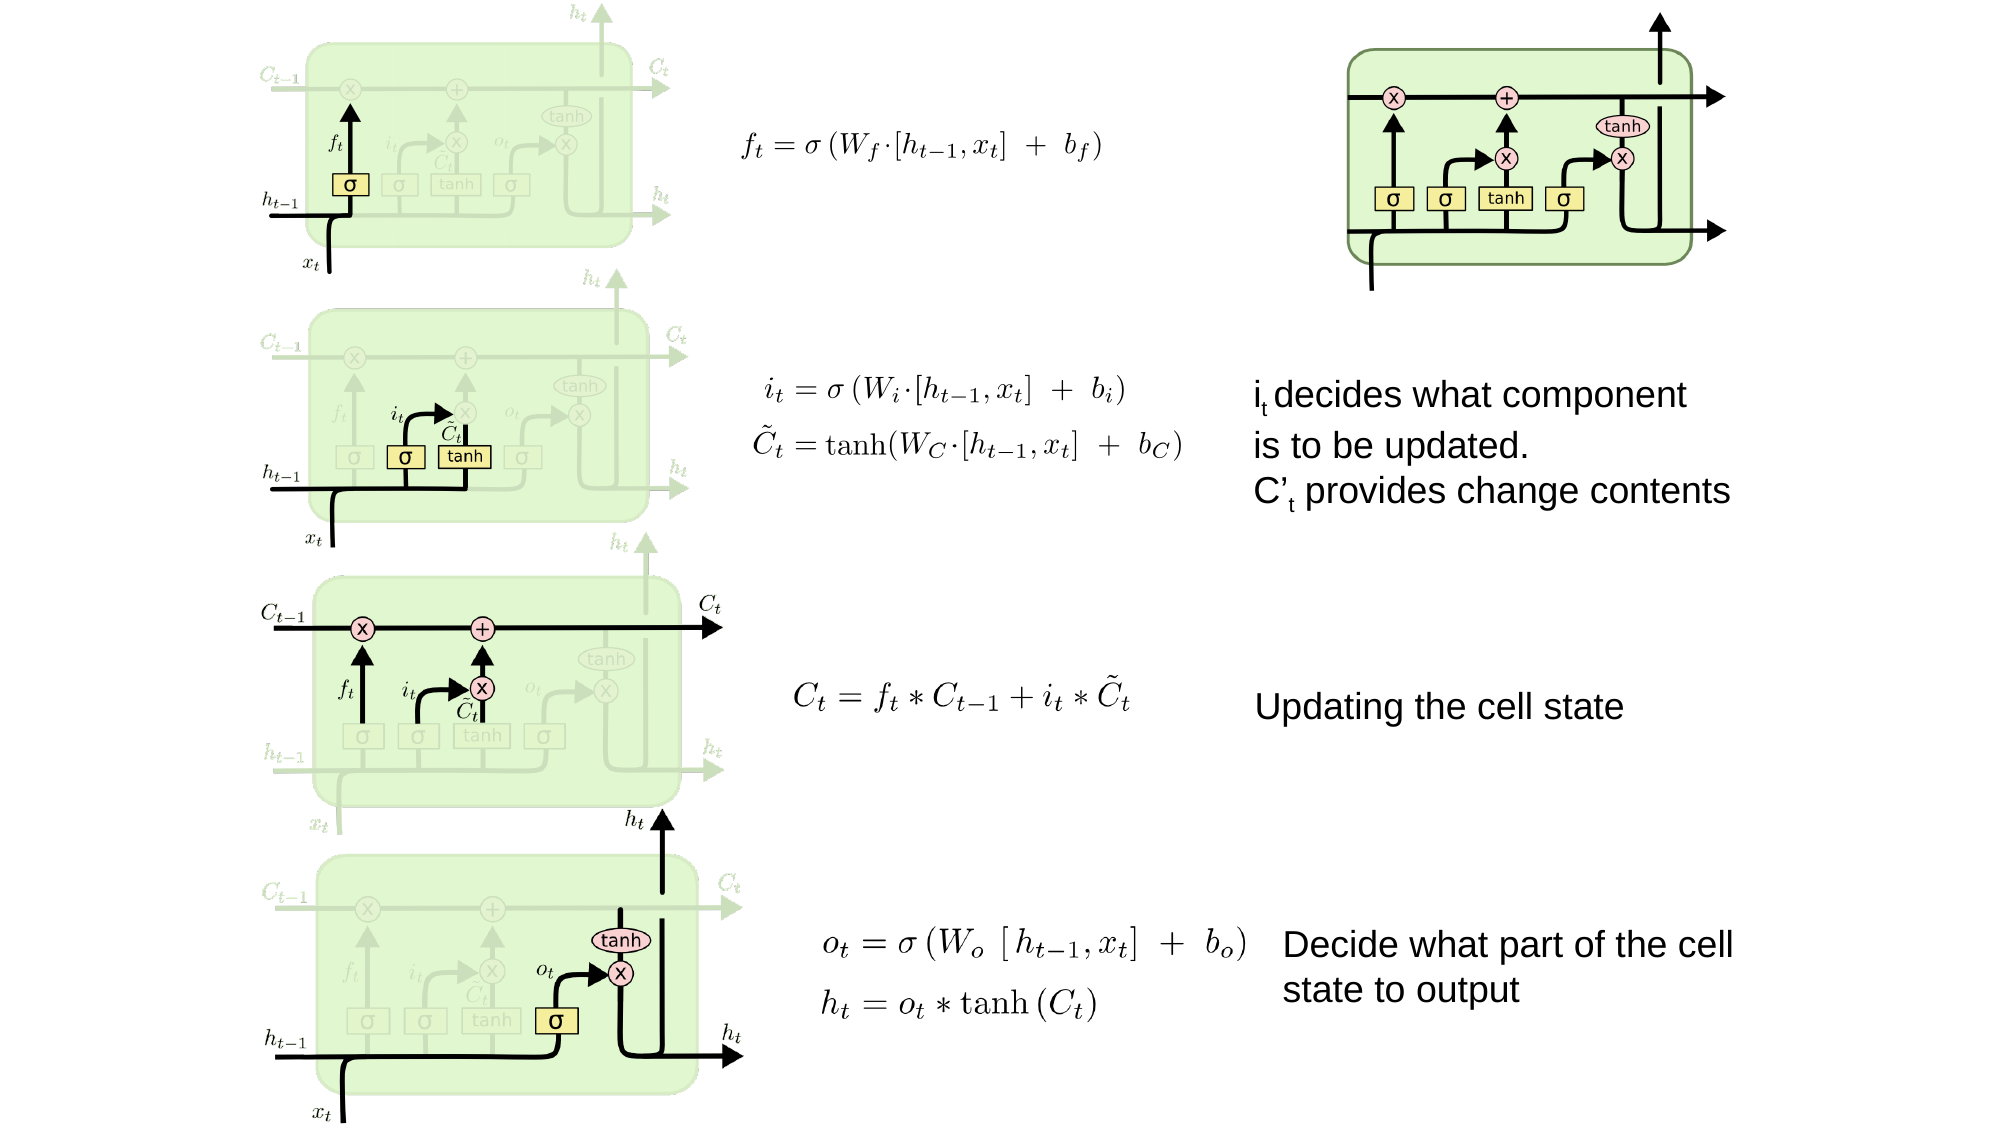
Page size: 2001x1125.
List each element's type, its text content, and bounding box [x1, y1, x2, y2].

text_box Decide what part of the cell state to output [1305, 912, 1750, 1018]
text_box Updating the cell state [1263, 674, 1640, 735]
text_box it decides what component is to be updated. C’t provides change contents [1238, 362, 1747, 525]
picture [249, 0, 1305, 1125]
picture [1297, 0, 1748, 326]
